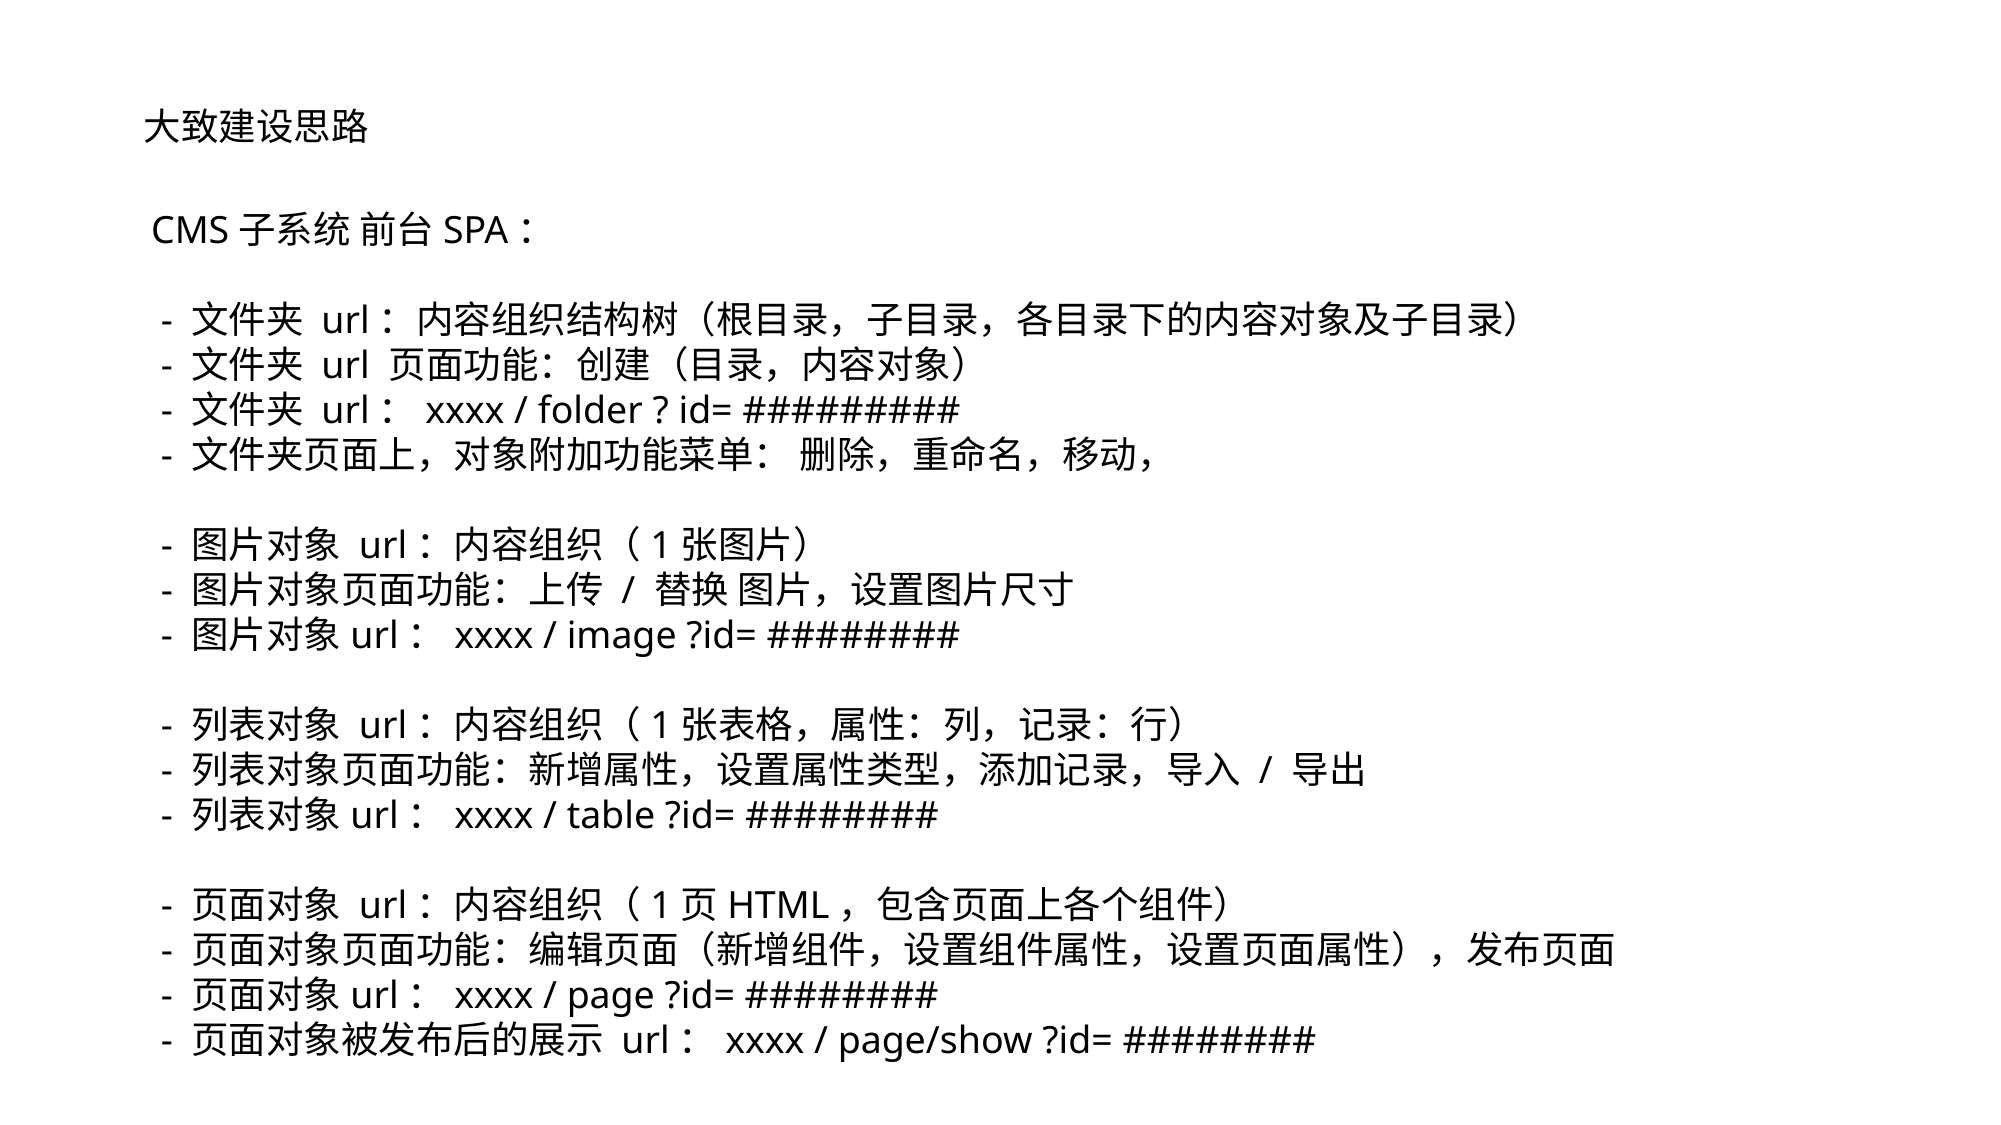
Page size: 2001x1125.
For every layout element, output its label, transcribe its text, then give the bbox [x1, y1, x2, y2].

text_box CMS子系统 前台SPA： - 文件夹 url：内容组织结构树（根目录，子目录，各目录下的内容对象及子目录） - 文件夹 url 页面功能：创建（目录，内容对象） - 文件夹 url：xxxx / folder ? id= ######### - 文件夹页面上，对象附加功能菜单： 删除，重命名，移动， - 图片对象 url：内容组织（1张图片） - 图片对象页面功能：上传 / 替换 图片，设置图片尺寸 - 图片对象url：xxxx / image ?id= ######## - 列表对象 url：内容组织（1张表格，属性：列，记录：行） - 列表对象页面功能：新增属性，设置属性类型，添加记录，导入 / 导出 - 列表对象url：xxxx / table ?id= ######## - 页面对象 url：内容组织（1页HTML，包含页面上各个组件） - 页面对象页面功能：编辑页面（新增组件，设置组件属性，设置页面属性），发布页面 - 页面对象url：xxxx / page ?id= ######## - 页面对象被发布后的展示 url：xxxx / page/show ?id= ######## [136, 198, 1632, 1114]
text_box 大致建设思路 [129, 95, 384, 156]
